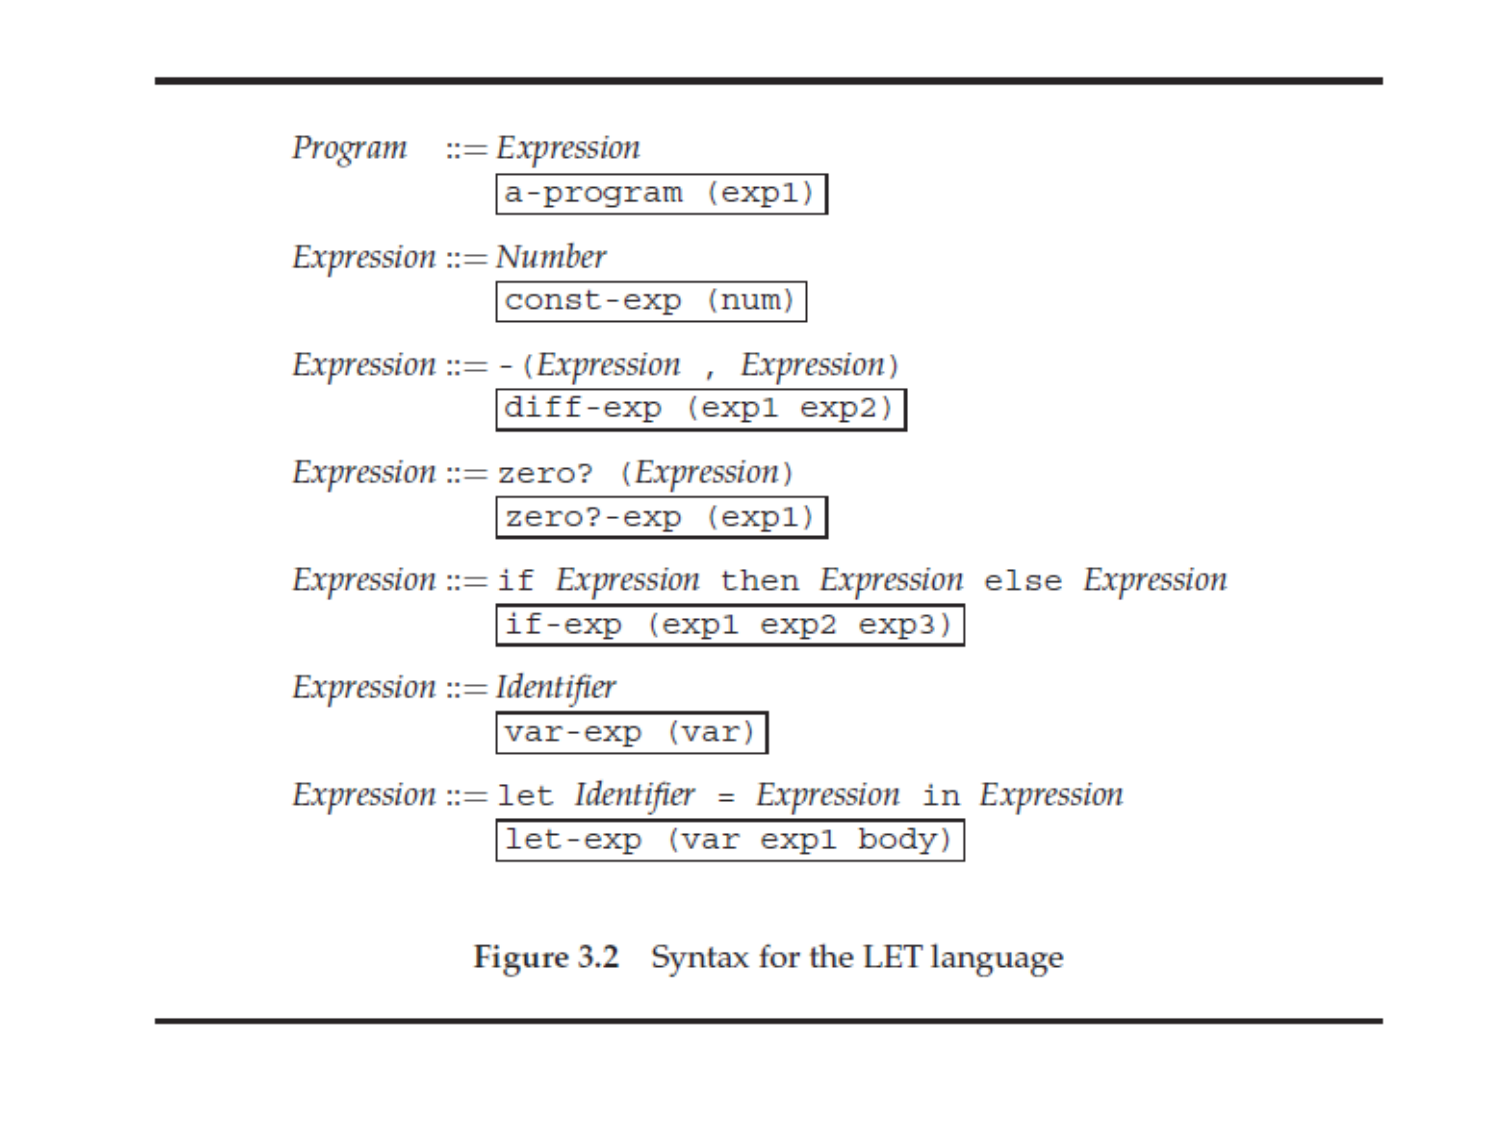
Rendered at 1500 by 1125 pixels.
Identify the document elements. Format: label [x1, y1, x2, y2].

picture [140, 72, 1395, 1032]
